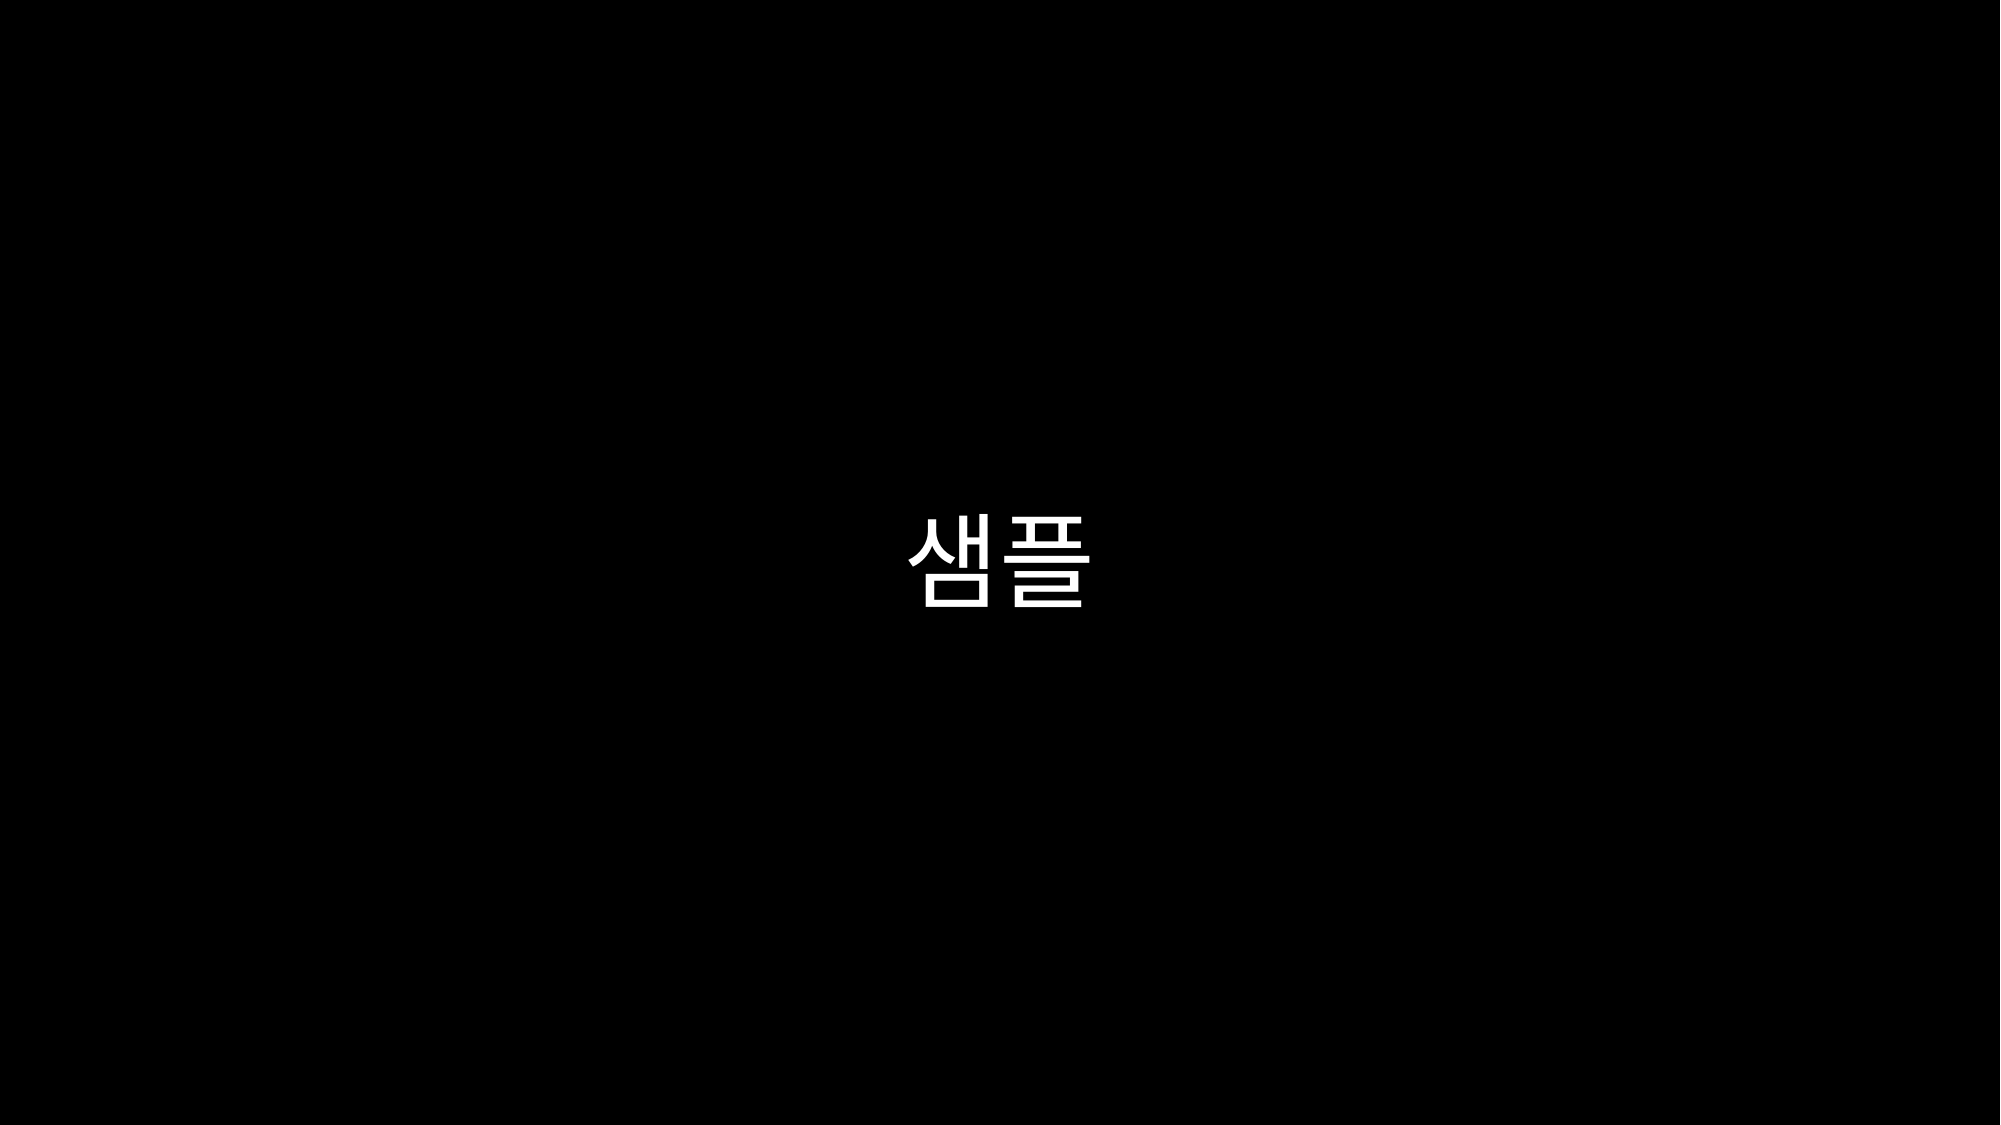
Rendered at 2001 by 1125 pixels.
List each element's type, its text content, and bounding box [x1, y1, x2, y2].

title 샘플 [0, 349, 2000, 751]
